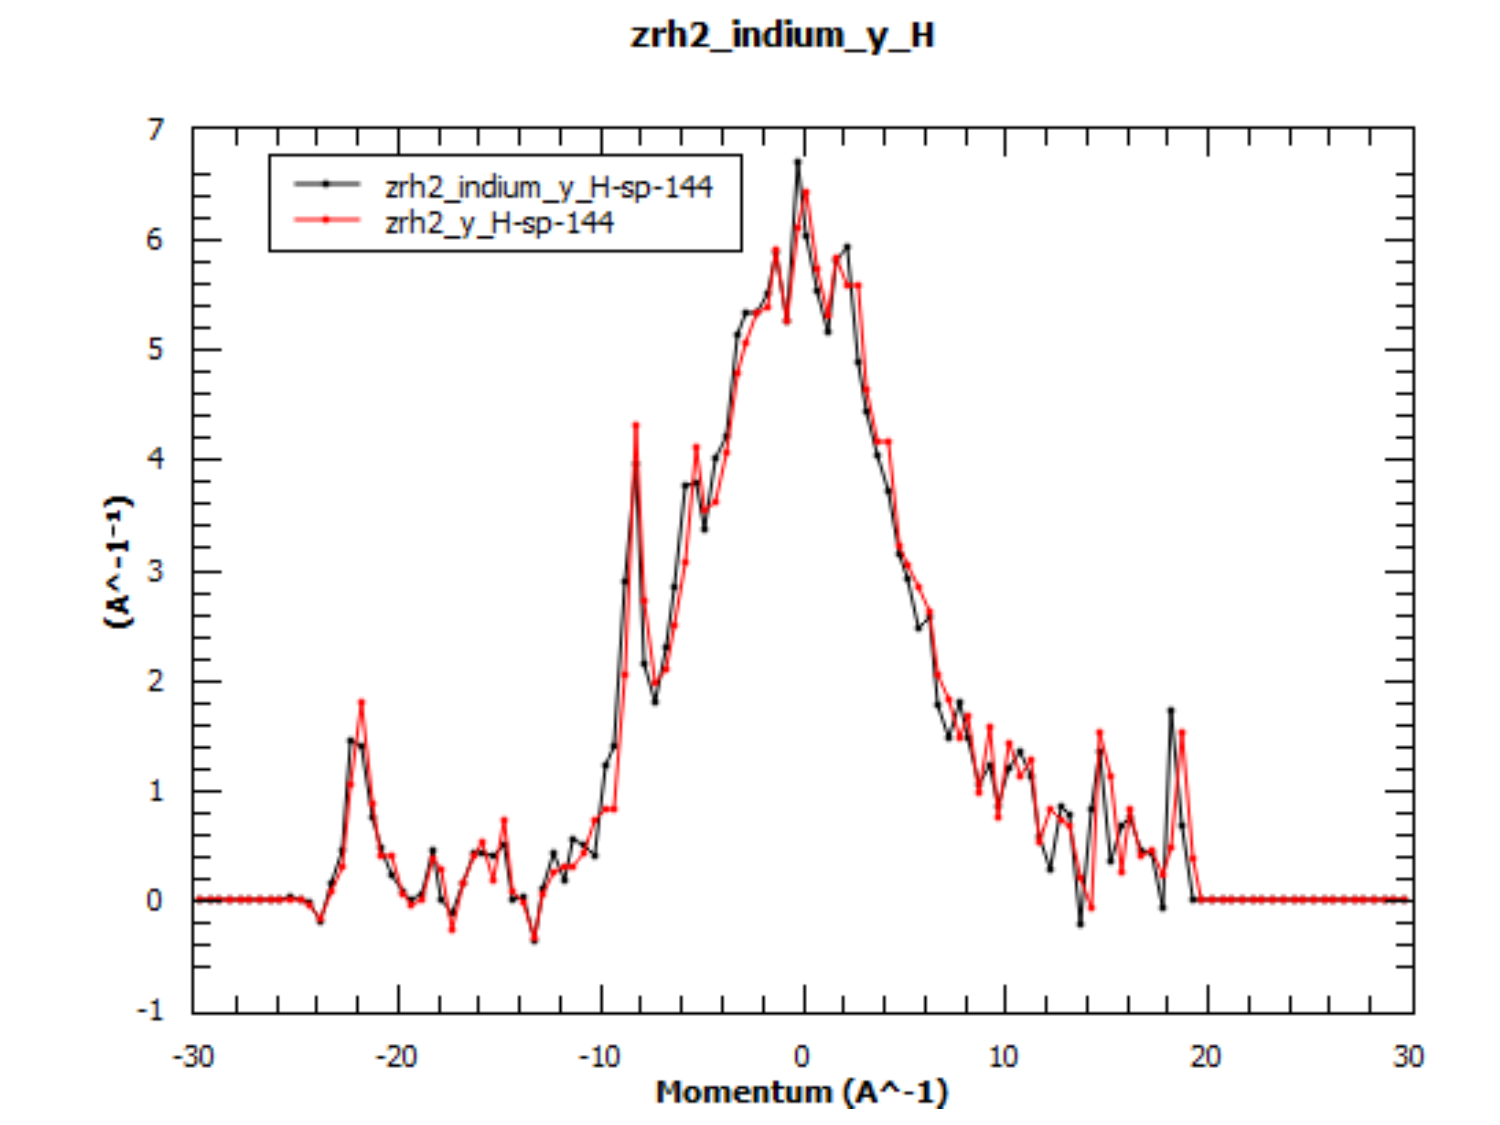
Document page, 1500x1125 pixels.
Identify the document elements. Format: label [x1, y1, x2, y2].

picture [99, 12, 1471, 1110]
